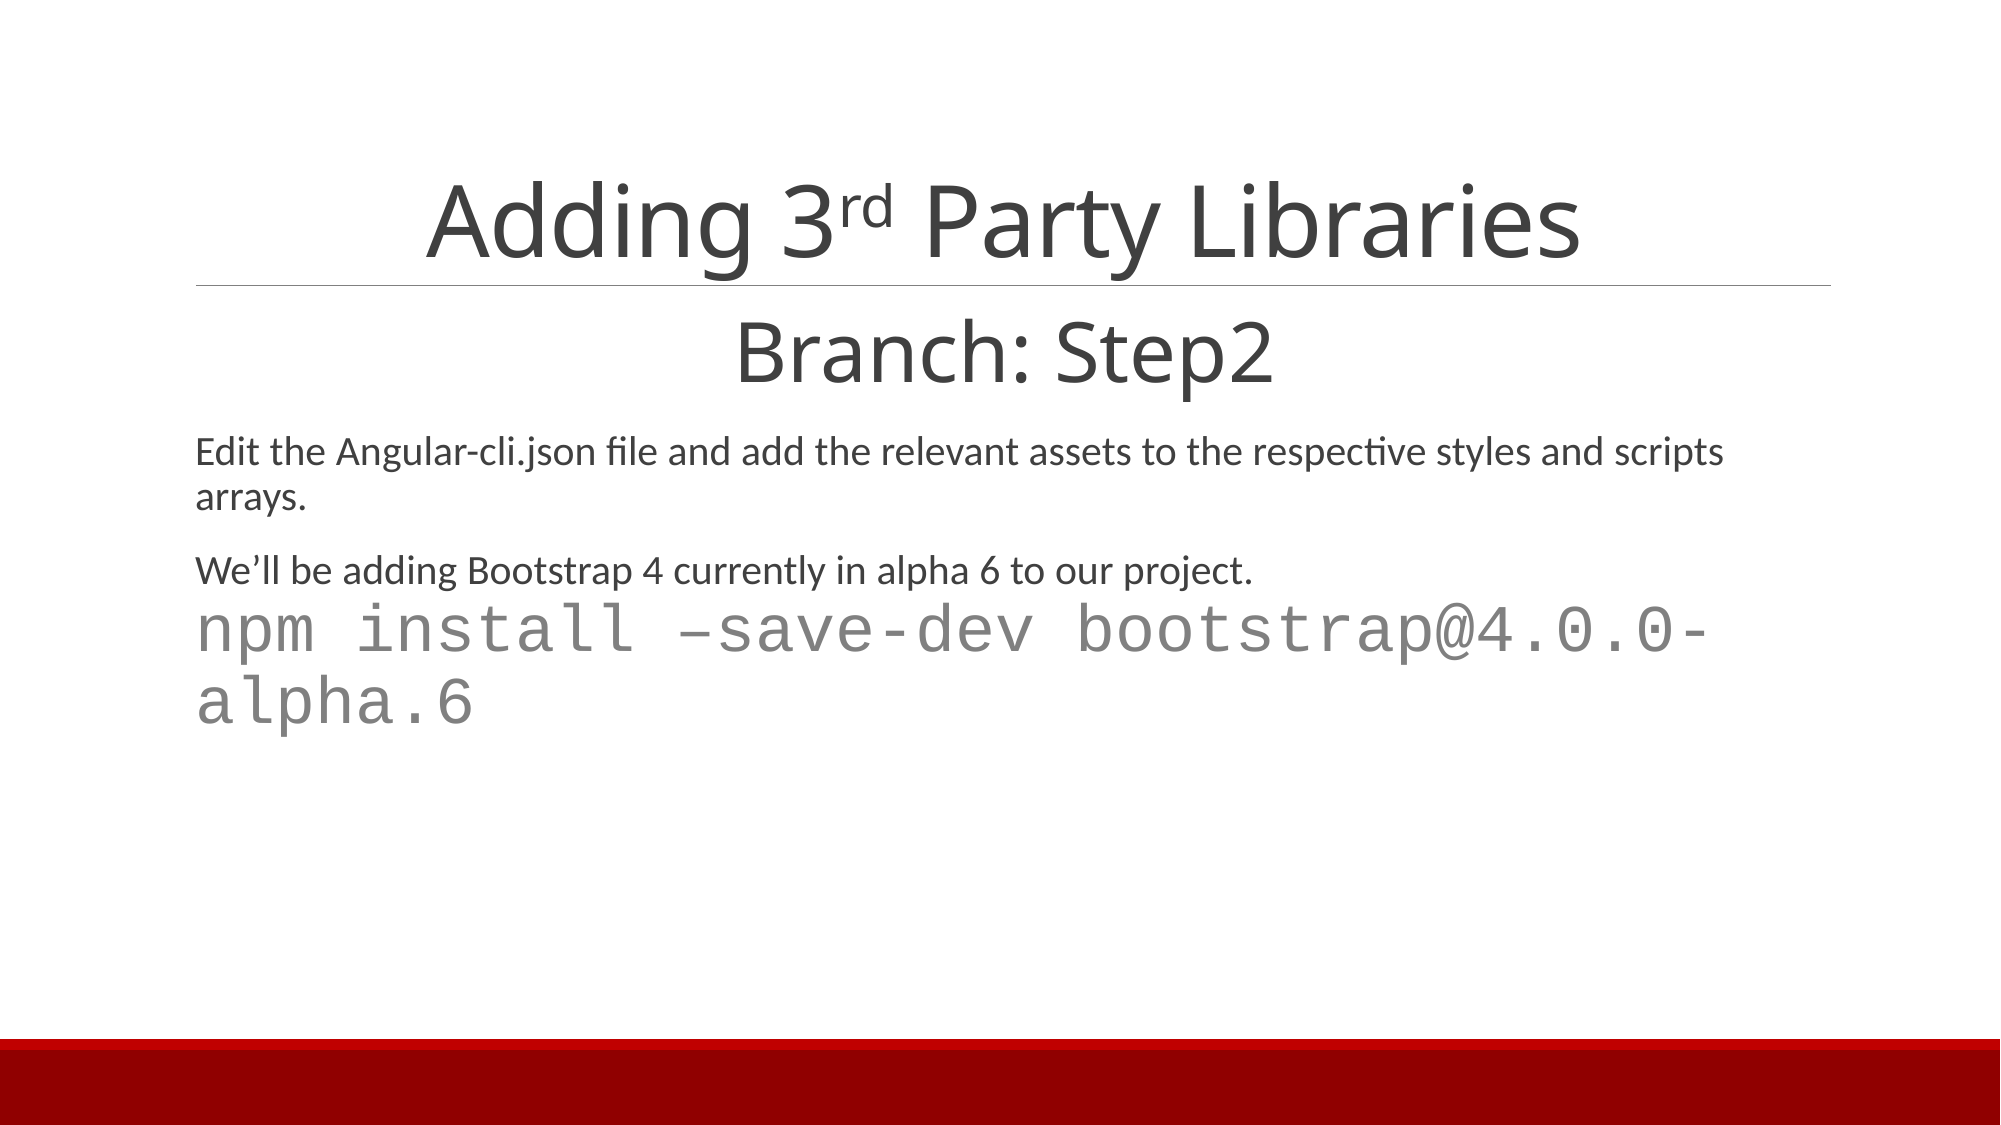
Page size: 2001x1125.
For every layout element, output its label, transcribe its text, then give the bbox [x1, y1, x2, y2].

title Adding 3rd Party Libraries [180, 47, 1830, 285]
list Branch: Step2 Edit the Angular-cli.json file and add the relevant assets to the respective styles and scripts arrays. We’ll be adding Bootstrap 4 currently in alpha 6 to our project. npm install –save-dev bootstrap@4.0.0-alpha.6 [180, 302, 1830, 963]
